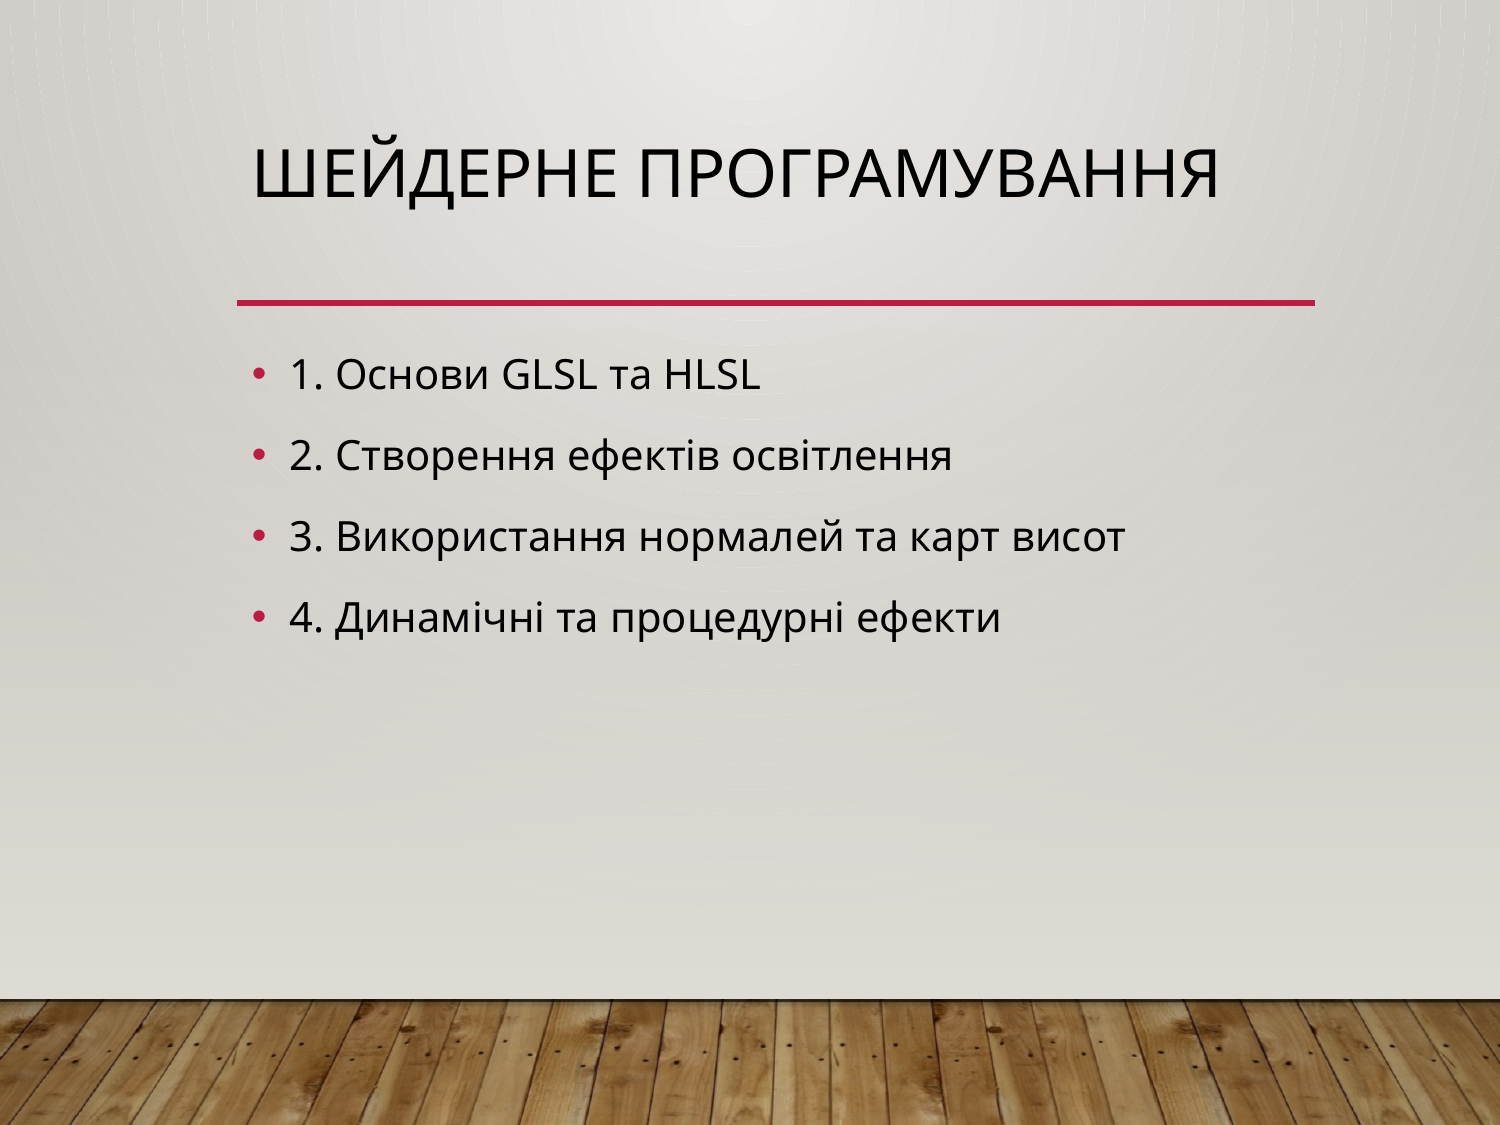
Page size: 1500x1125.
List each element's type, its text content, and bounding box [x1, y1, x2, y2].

picture [0, 999, 1500, 1125]
list 1. Основи GLSL та HLSL 2. Створення ефектів освітлення 3. Використання нормалей та карт висот 4. Динамічні та процедурні ефекти [236, 330, 1315, 897]
title Шейдерне програмування [236, 131, 1315, 305]
